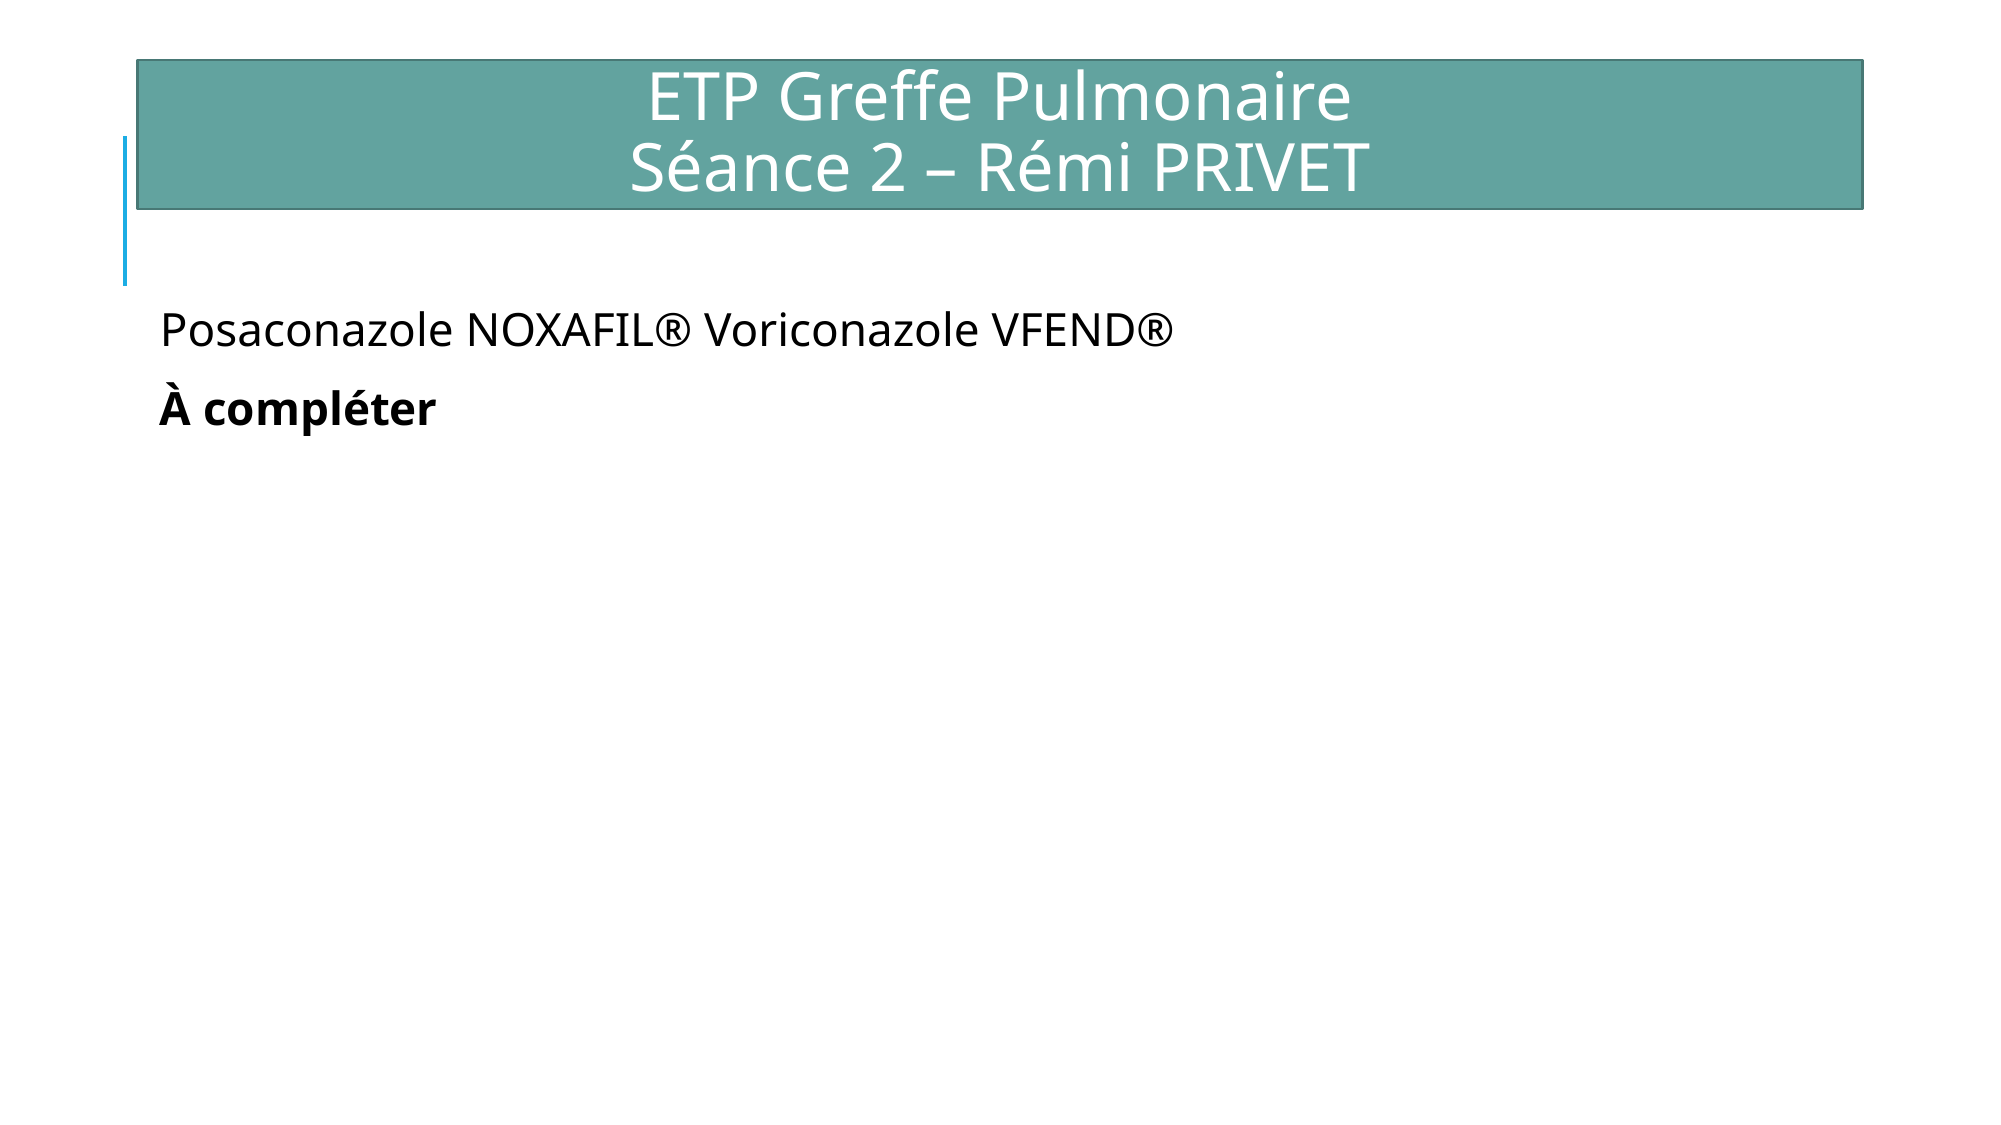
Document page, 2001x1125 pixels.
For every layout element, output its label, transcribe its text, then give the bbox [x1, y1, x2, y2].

list Posaconazole NOXAFIL® Voriconazole VFEND® À compléter [137, 299, 1863, 1014]
text_box ETP Greffe Pulmonaire Séance 2 – Rémi PRIVET [136, 59, 1864, 210]
